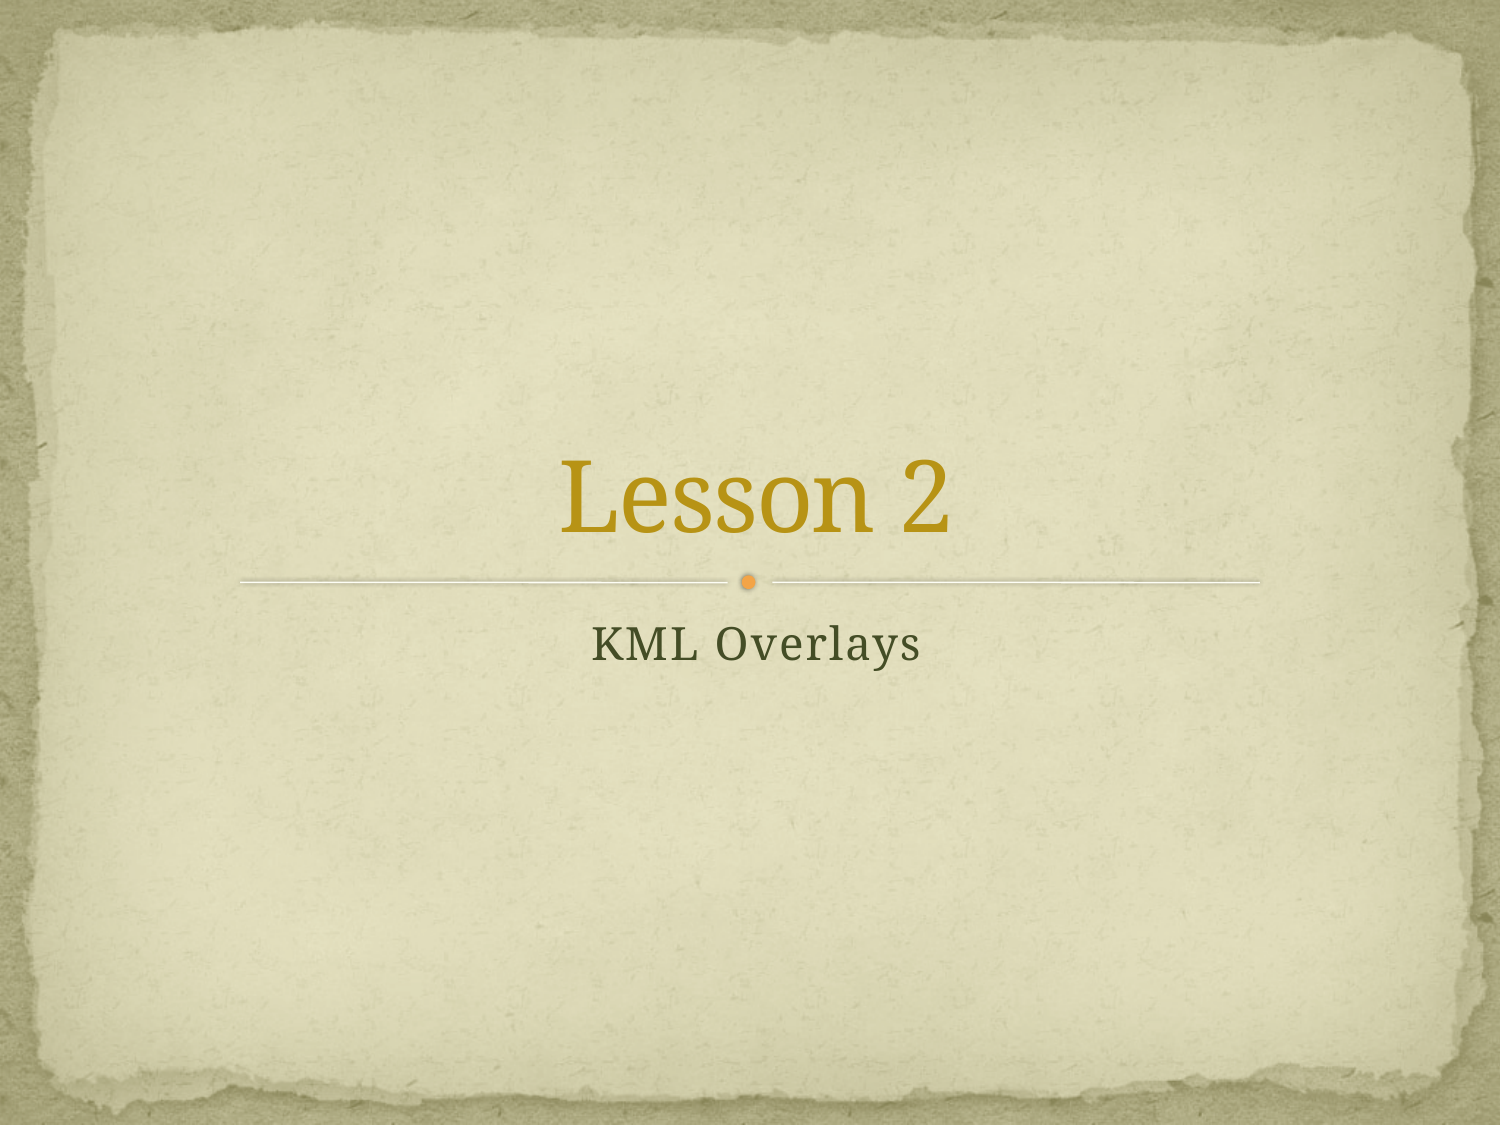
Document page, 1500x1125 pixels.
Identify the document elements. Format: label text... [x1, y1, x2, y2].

title Lesson 2 [74, 235, 1438, 561]
subtitle KML Overlays [75, 606, 1438, 795]
